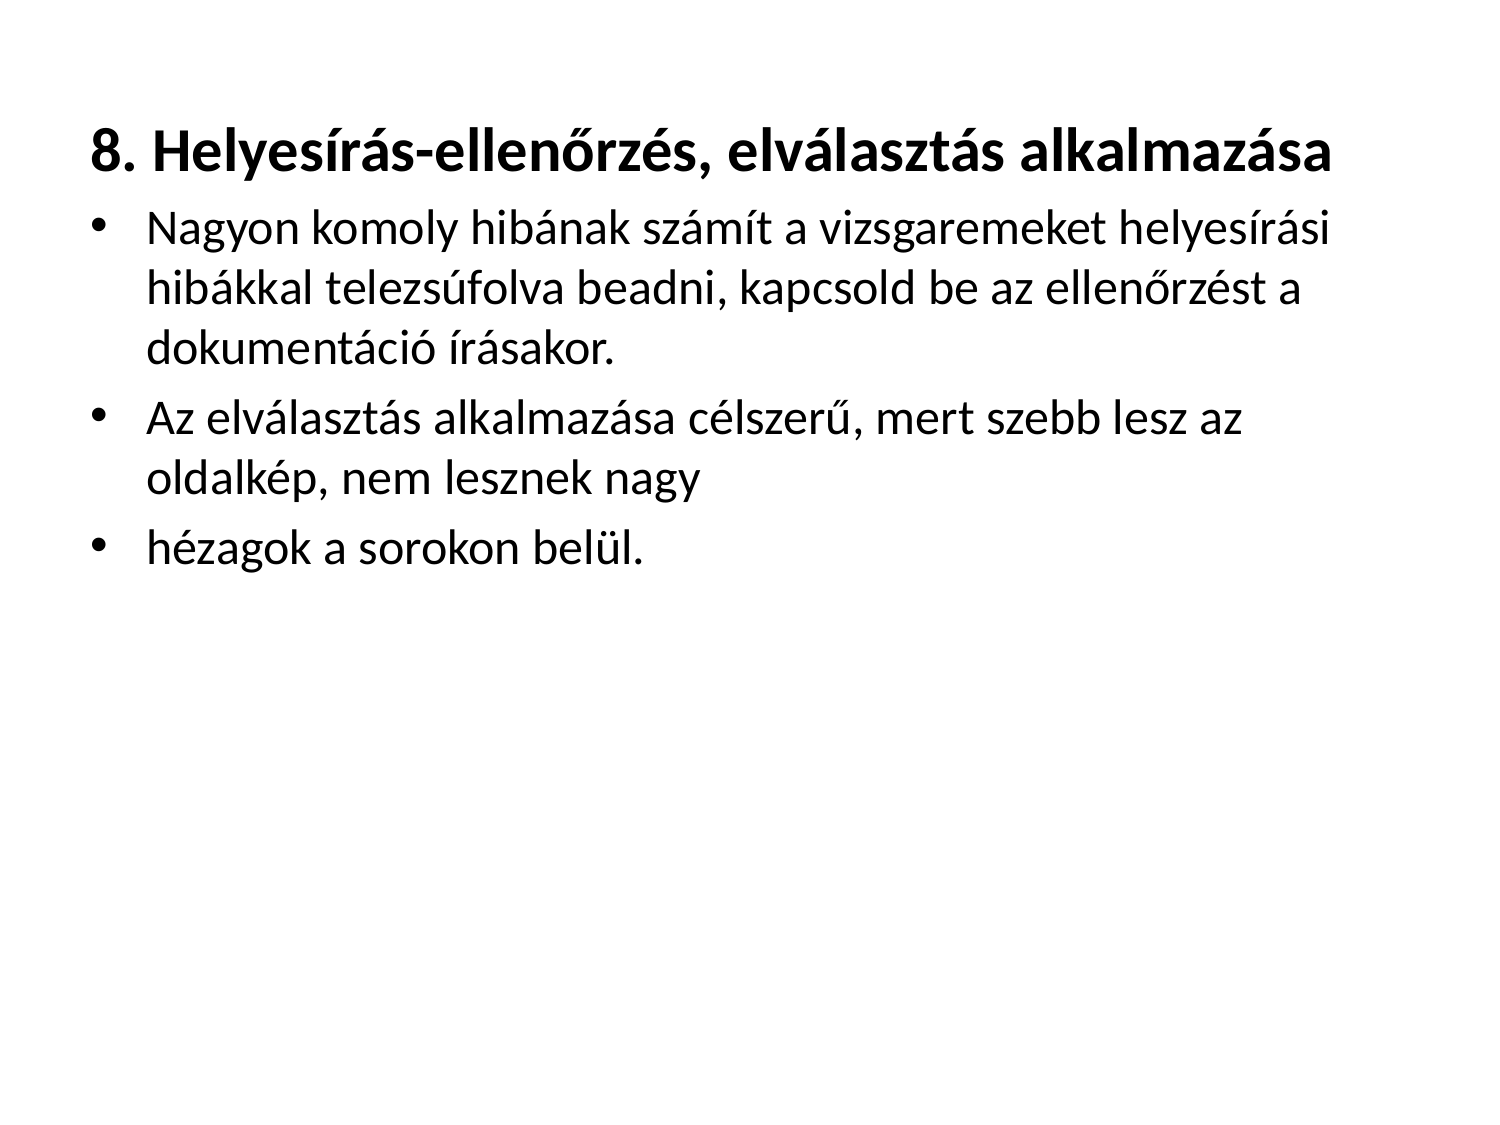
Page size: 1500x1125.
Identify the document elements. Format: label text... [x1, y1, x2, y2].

list 8. Helyesírás-ellenőrzés, elválasztás alkalmazása Nagyon komoly hibának számít a vizsgaremeket helyesírási hibákkal telezsúfolva beadni, kapcsold be az ellenőrzést a dokumentáció írásakor. Az elválasztás alkalmazása célszerű, mert szebb lesz az oldalkép, nem lesznek nagy hézagok a sorokon belül. [75, 101, 1425, 1005]
